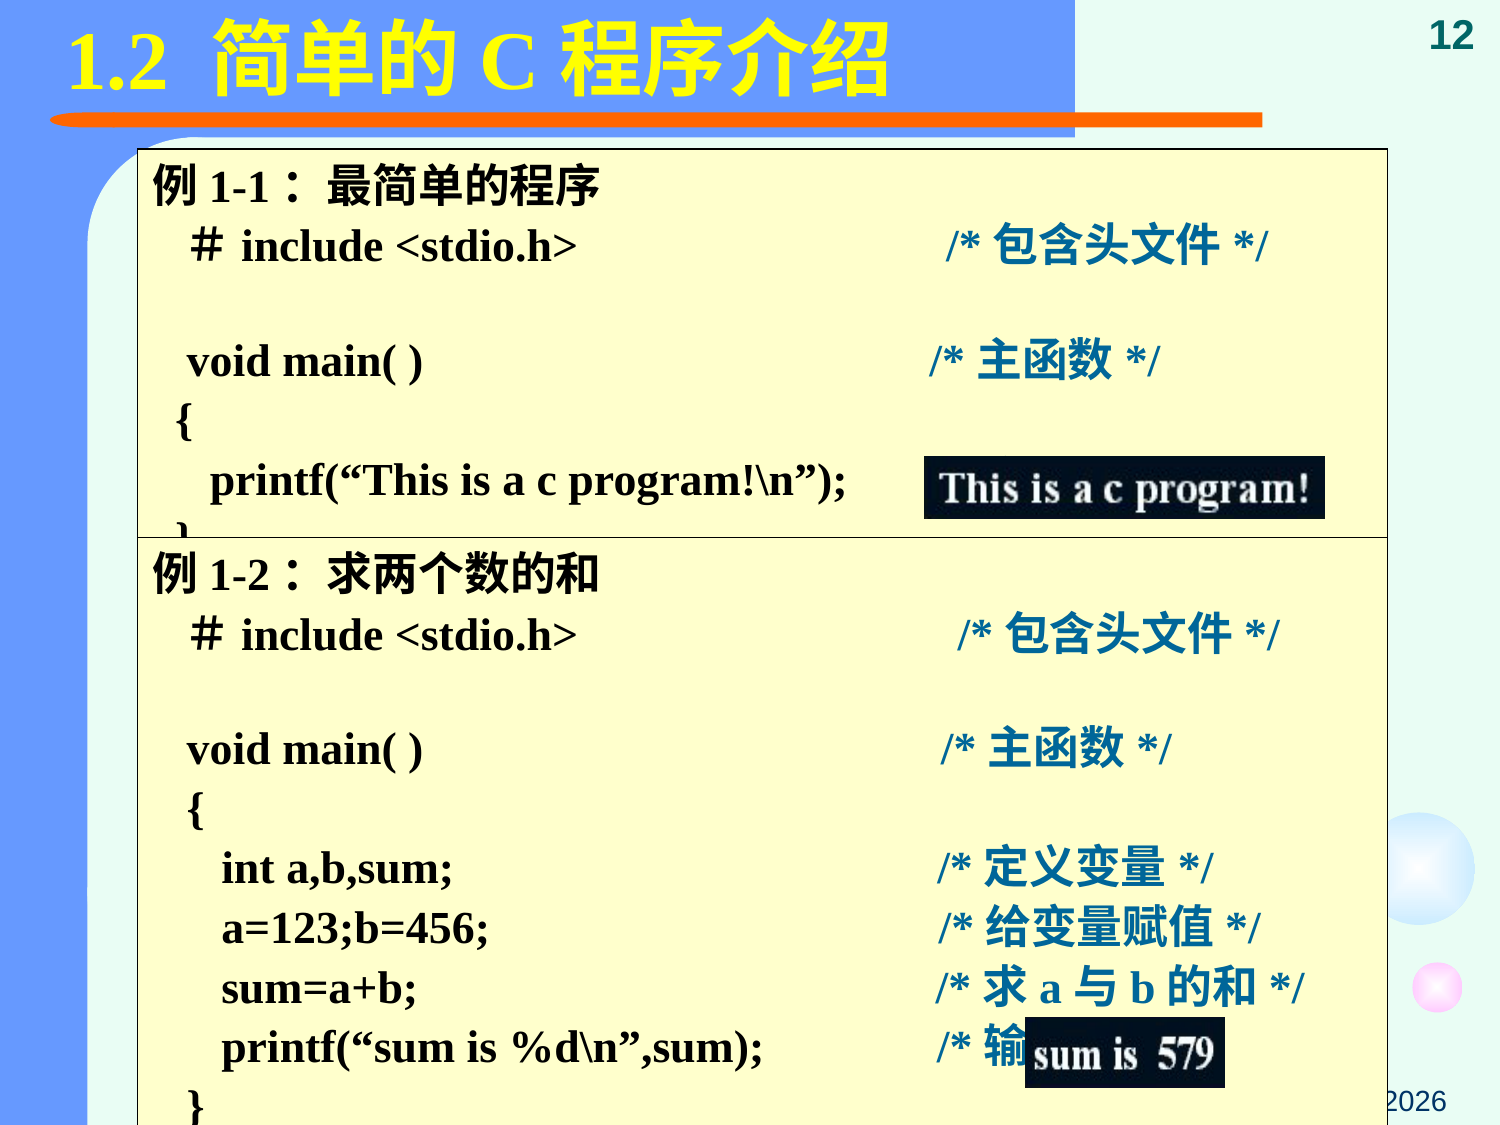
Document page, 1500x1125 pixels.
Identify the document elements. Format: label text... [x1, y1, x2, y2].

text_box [1024, 1017, 1226, 1088]
title 1.2 简单的C程序介绍 [49, 0, 1313, 126]
text_box 例1-1：最简单的程序 ＃include <stdio.h> /*包含头文件*/ void main( ) /*主函数*/ { printf(“This is a c program!\n”); /*输出了一句话*/ } [137, 148, 1388, 537]
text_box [924, 455, 1326, 519]
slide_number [1388, 1074, 1463, 1125]
slide_number 12 [1403, 0, 1500, 66]
text_box 例1-2：求两个数的和 ＃include <stdio.h> /*包含头文件*/ void main( ) /*主函数*/ { int a,b,sum; /*定义变量*/ a=123;b=456; /*给变量赋值*/ sum=a+b; /*求a与b的和*/ printf(“sum is %d\n”,sum); /*输出结果*/ } [137, 537, 1388, 1125]
